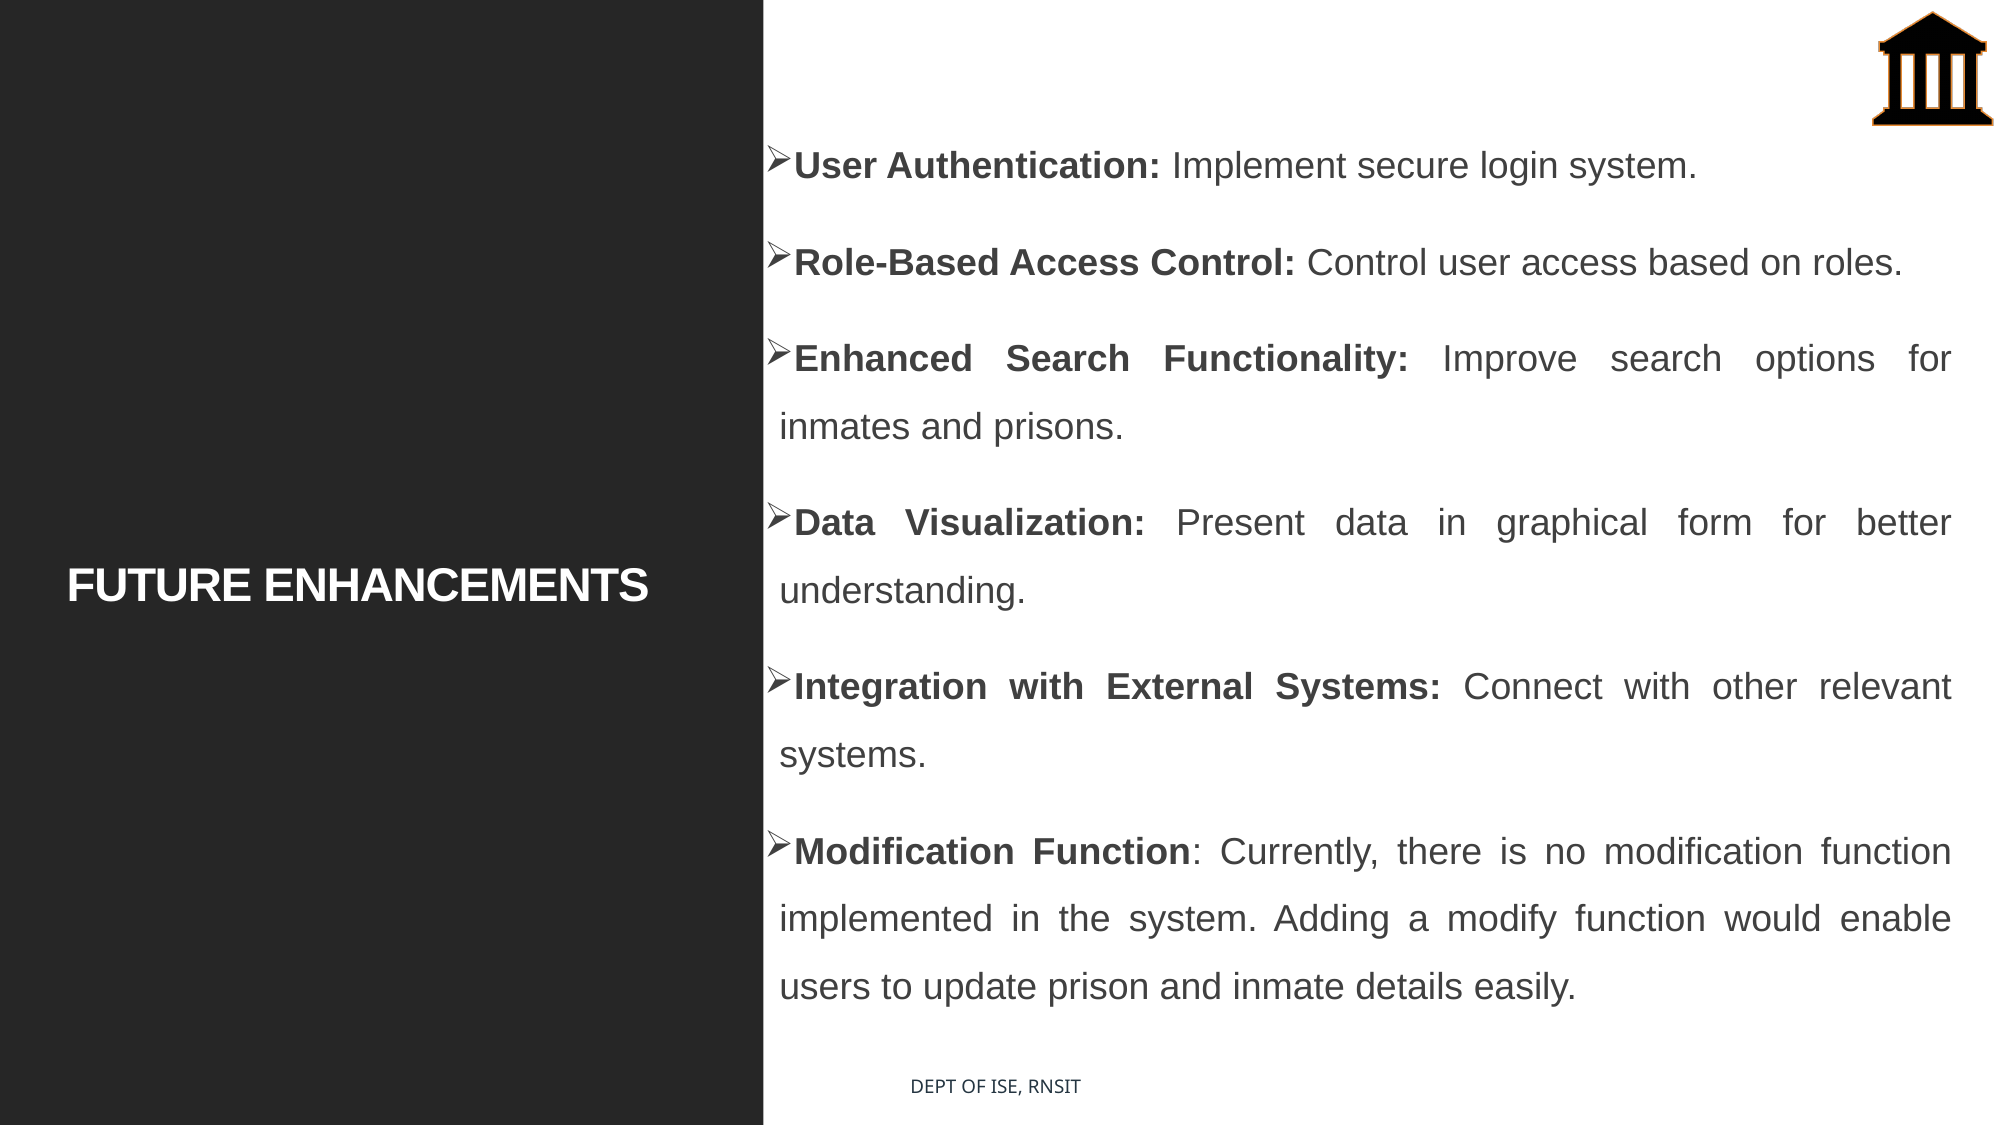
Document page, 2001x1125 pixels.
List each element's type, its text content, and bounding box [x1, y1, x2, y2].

picture [1856, 0, 2000, 144]
footer Dept of ISE, RNSIT [895, 1057, 1771, 1118]
list User Authentication: Implement secure login system. Role-Based Access Control: Control user access based on roles. Enhanced Search Functionality: Improve search options for inmates and prisons. Data Visualization: Present data in graphical form for better understanding. Integration with External Systems: Connect with other relevant systems. Modification Function: Currently, there is no modification function implemented in the system. Adding a modify function would enable users to update prison and inmate details easily. [764, 0, 1953, 1125]
title FUTURE ENHANCEMENTS [47, 505, 669, 619]
